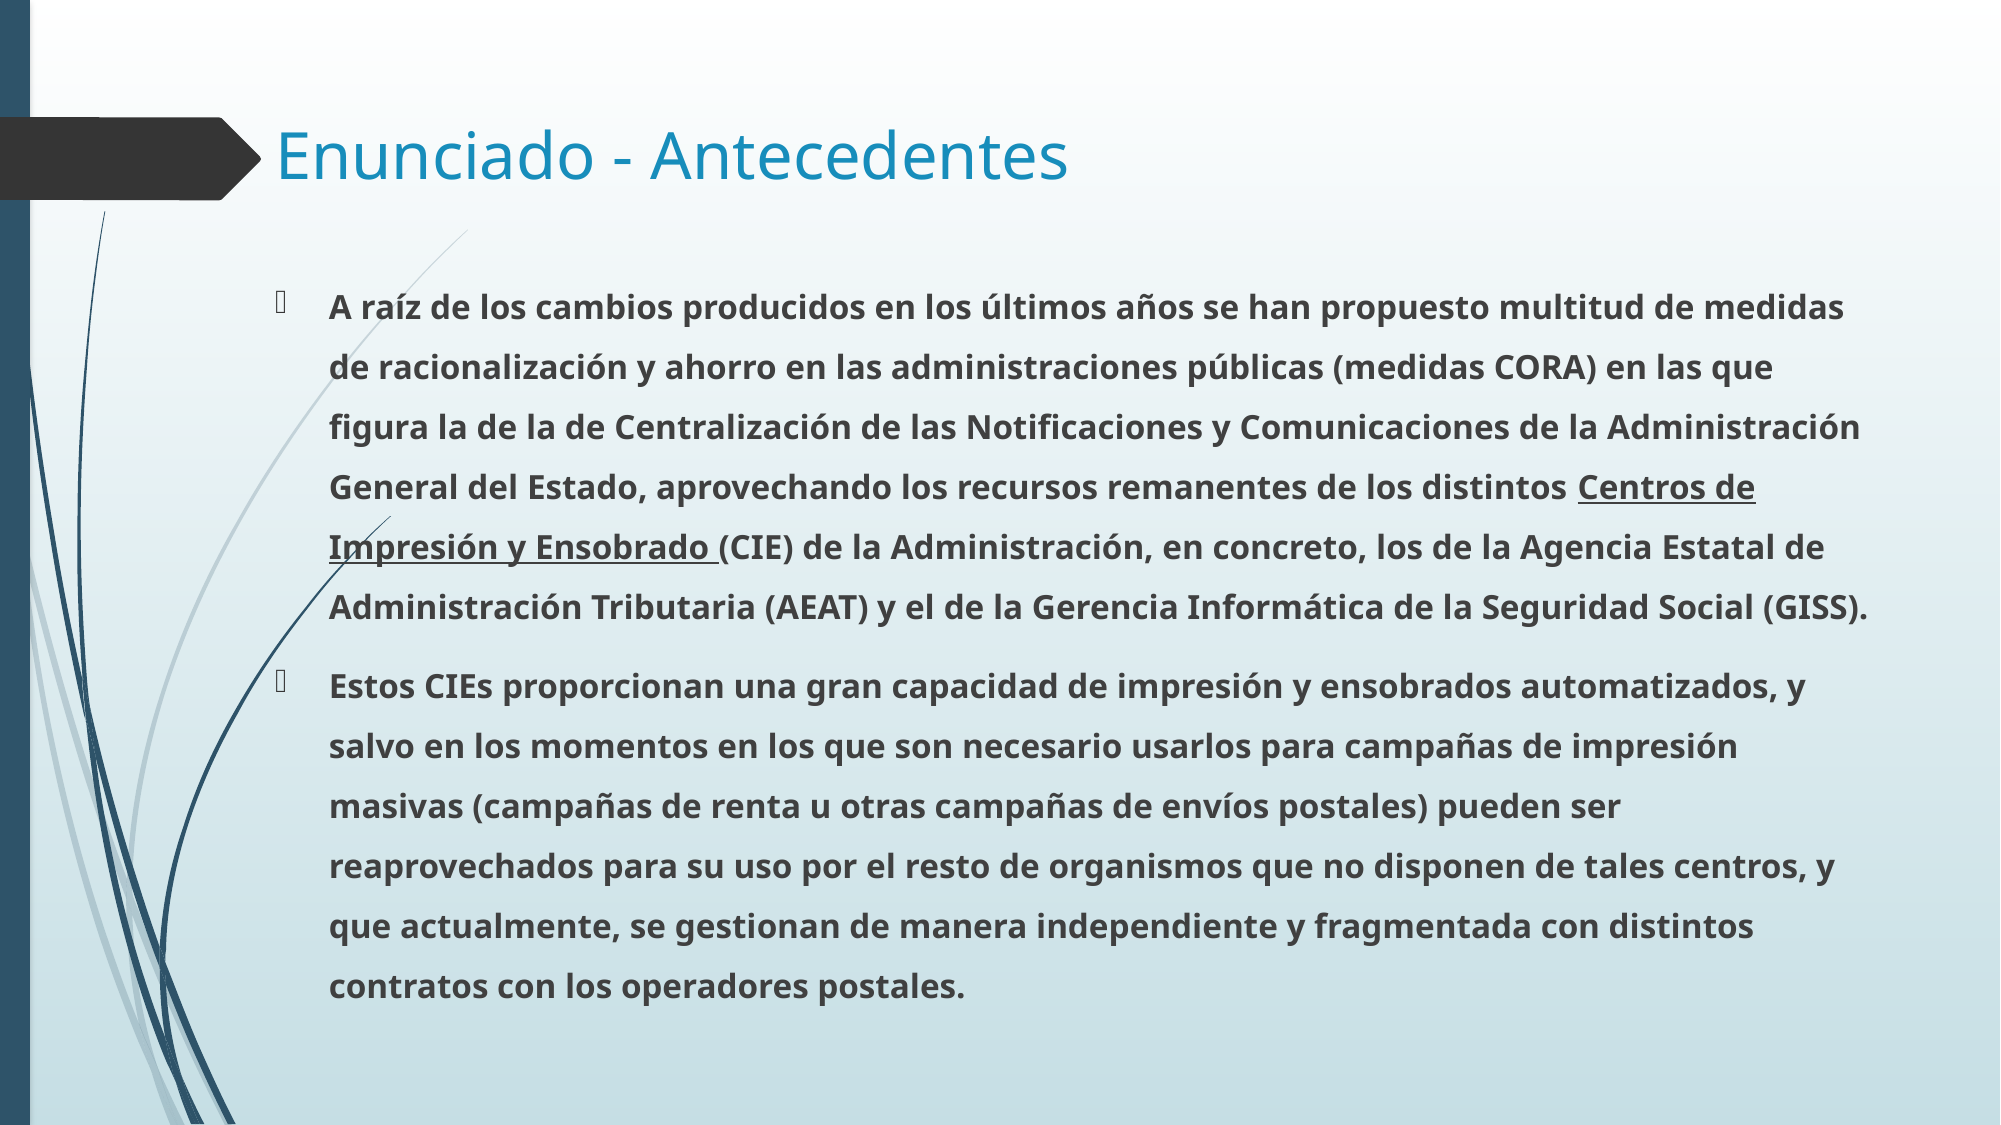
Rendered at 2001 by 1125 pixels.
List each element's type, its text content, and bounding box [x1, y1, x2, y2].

list A raíz de los cambios producidos en los últimos años se han propuesto multitud de medidas de racionalización y ahorro en las administraciones públicas (medidas CORA) en las que figura la de la de Centralización de las Notificaciones y Comunicaciones de la Administración General del Estado, aprovechando los recursos remanentes de los distintos Centros de Impresión y Ensobrado (CIE) de la Administración, en concreto, los de la Agencia Estatal de Administración Tributaria (AEAT) y el de la Gerencia Informática de la Seguridad Social (GISS). Estos CIEs proporcionan una gran capacidad de impresión y ensobrados automatizados, y salvo en los momentos en los que son necesario usarlos para campañas de impresión masivas (campañas de renta u otras campañas de envíos postales) pueden ser reaprovechados para su uso por el resto de organismos que no disponen de tales centros, y que actualmente, se gestionan de manera independiente y fragmentada con distintos contratos con los operadores postales. [259, 258, 1888, 1063]
title Enunciado - Antecedentes [259, 106, 1722, 201]
